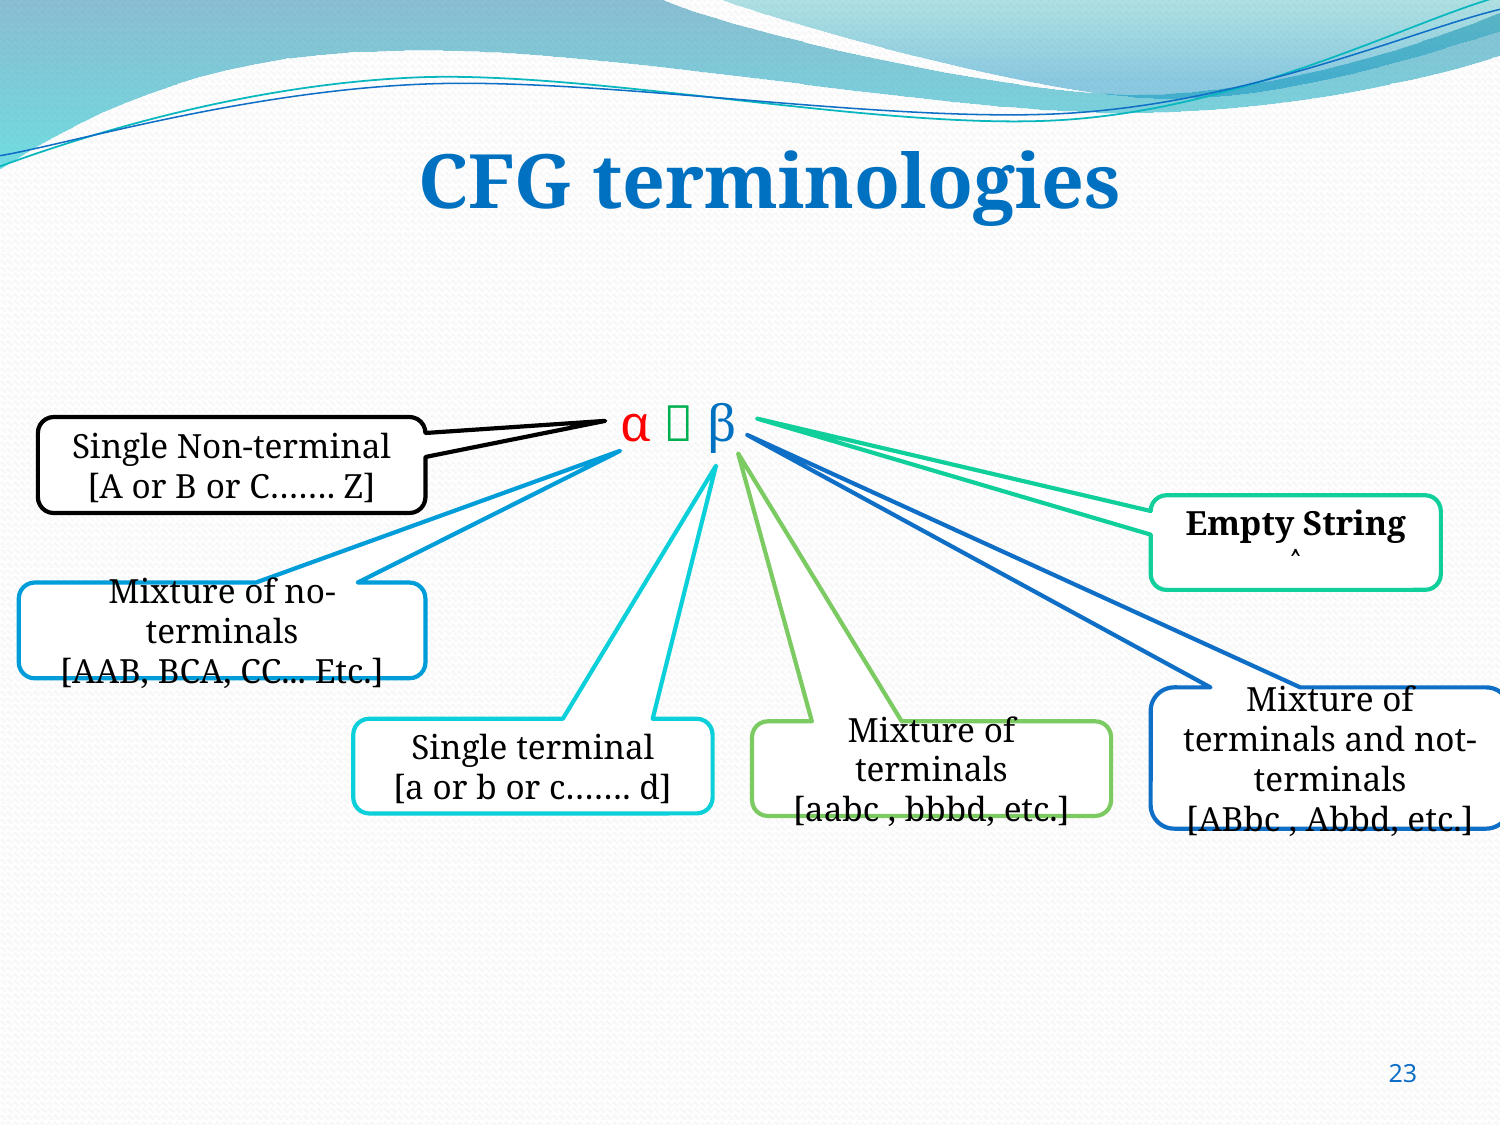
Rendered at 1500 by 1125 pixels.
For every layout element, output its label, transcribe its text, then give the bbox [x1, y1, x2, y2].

text_box Empty String ˄ [755, 416, 1443, 592]
text_box CFG terminologies [142, 126, 1418, 212]
text_box α  β [523, 383, 834, 459]
slide_number 23 [1330, 1025, 1418, 1092]
text_box Single Non-terminal [A or B or C……. Z] [35, 414, 608, 516]
text_box Mixture of terminals and not-terminals [ABbc , Abbd, etc.] [745, 432, 1500, 831]
text_box Mixture of no-terminals [AAB, BCA, CC... Etc.] [16, 448, 623, 681]
text_box Mixture of terminals [aabc , bbbd, etc.] [736, 451, 1114, 819]
text_box Single terminal [a or b or c……. d] [351, 463, 719, 816]
